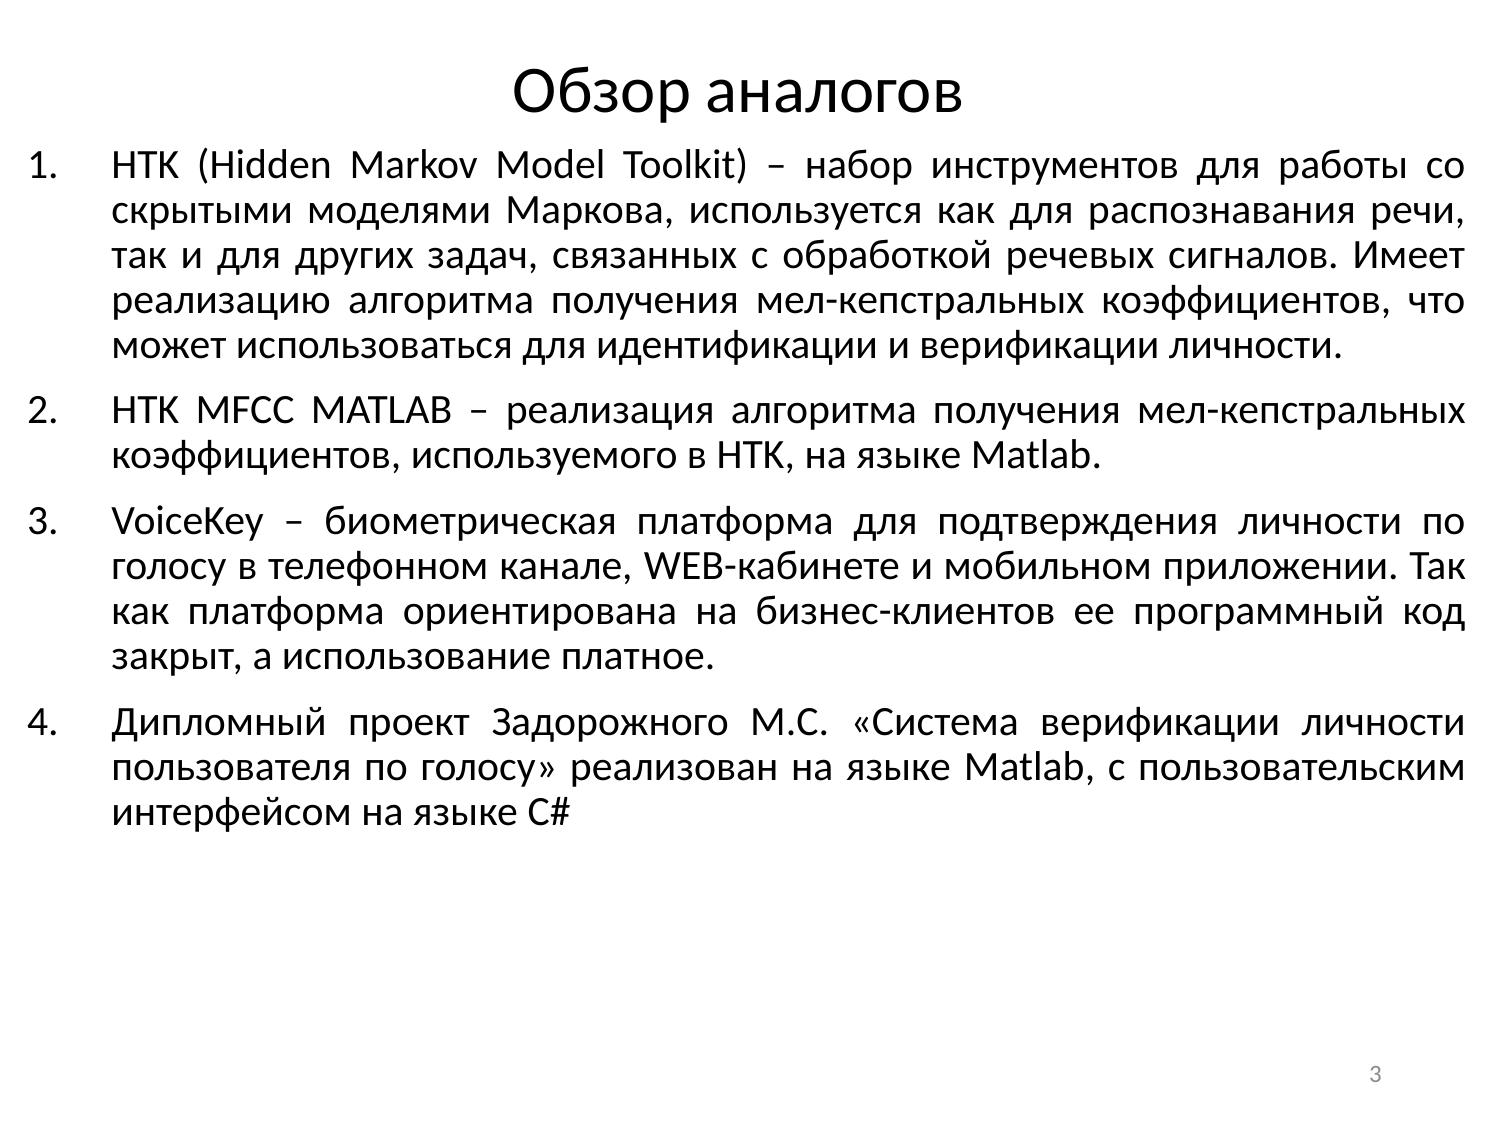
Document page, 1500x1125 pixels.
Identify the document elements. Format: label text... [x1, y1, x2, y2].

slide_number 3 [1059, 1042, 1397, 1103]
text_box Обзор аналогов [498, 38, 995, 134]
list HTK (Hidden Markov Model Toolkit) – набор инструментов для работы со скрытыми моделями Маркова, используется как для распознавания речи, так и для других задач, связанных с обработкой речевых сигналов. Имеет реализацию алгоритма получения мел-кепстральных коэффициентов, что может использоваться для идентификации и верификации личности. HTK MFCC MATLAB – реализация алгоритма получения мел-кепстральных коэффициентов, используемого в HTK, на языке Matlab. VoiceKey – биометрическая платформа для подтверждения личности по голосу в телефонном канале, WEB-кабинете и мобильном приложении. Так как платформа ориентирована на бизнес-клиентов ее программный код закрыт, а использование платное. Дипломный проект Задорожного М.С. «Система верификации личности пользователя по голосу» реализован на языке Matlab, с пользовательским интерфейсом на языке C# [11, 134, 1481, 886]
